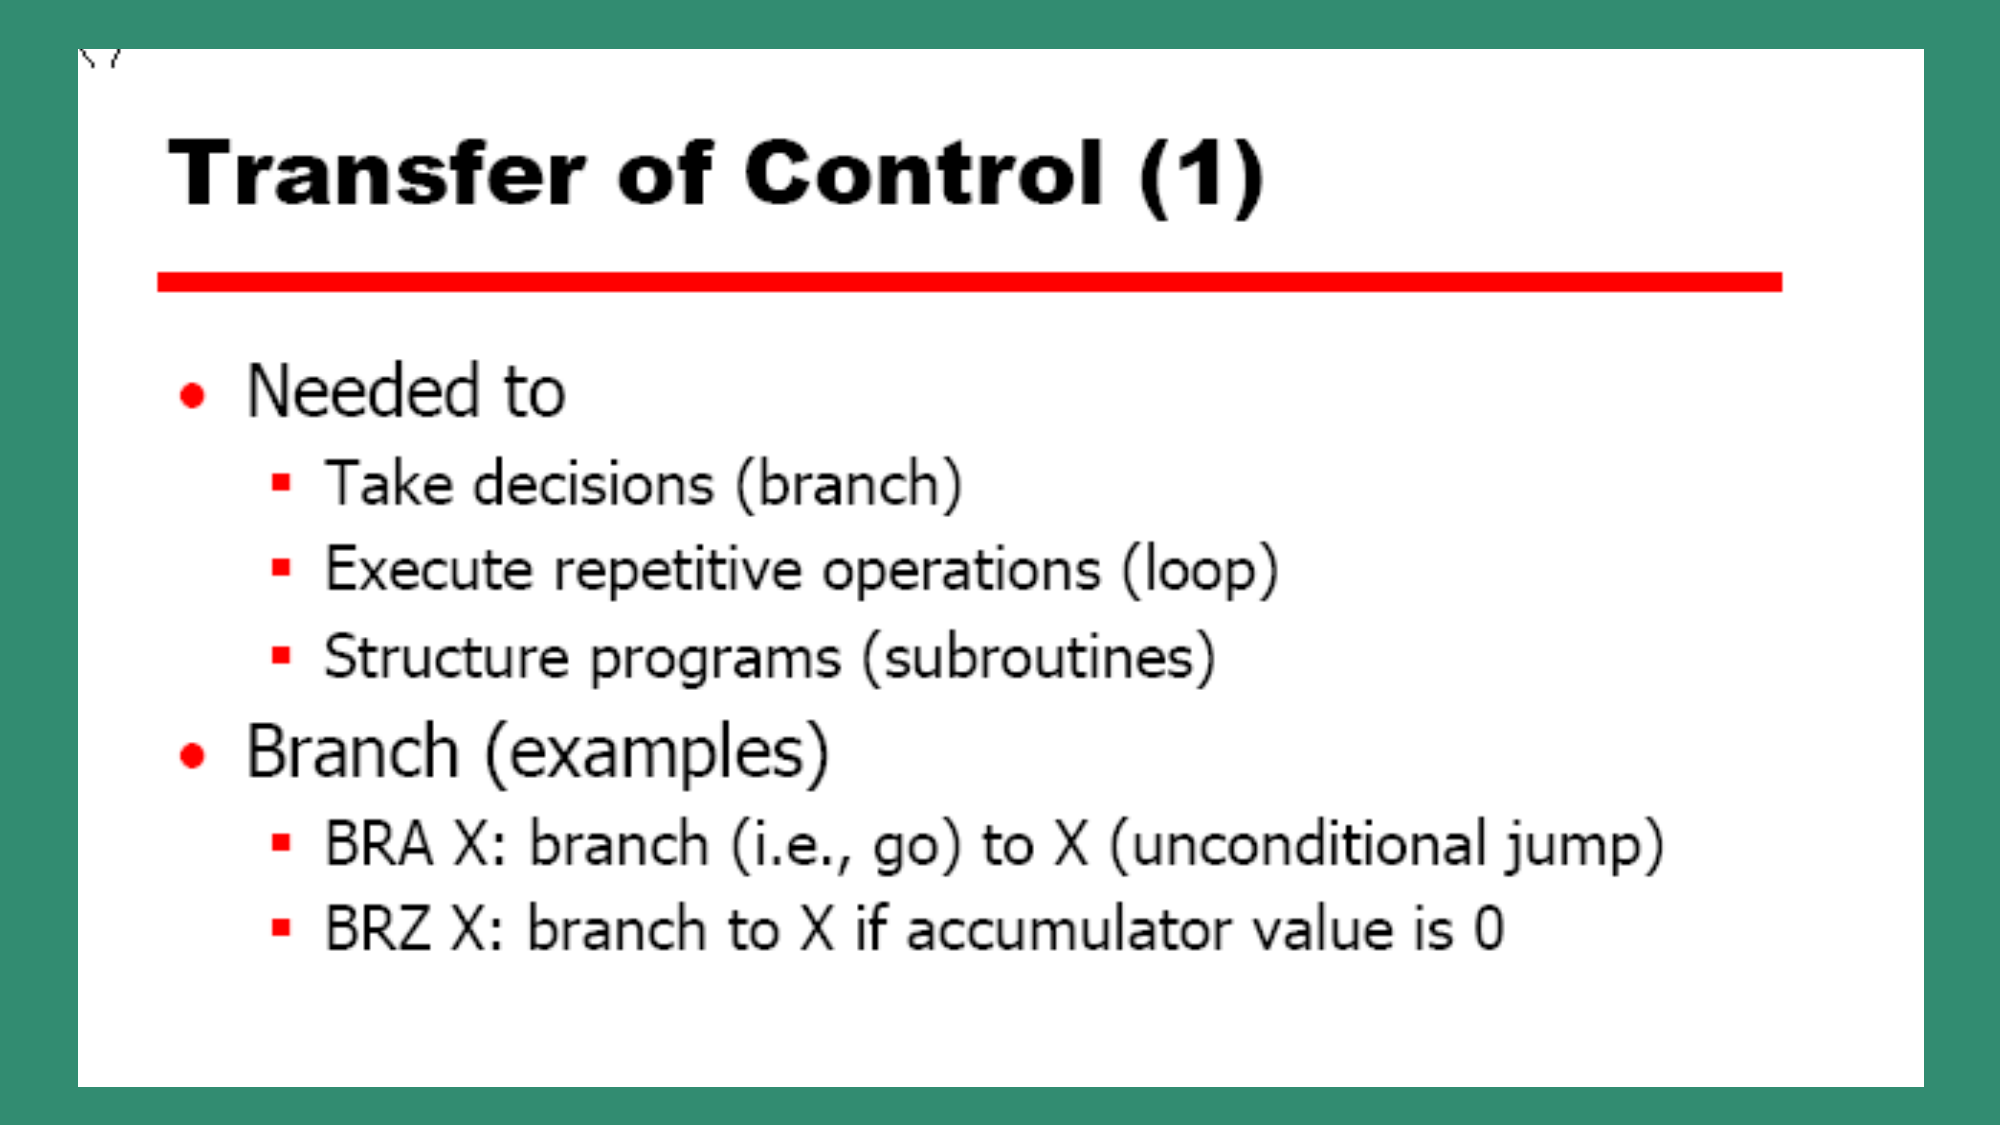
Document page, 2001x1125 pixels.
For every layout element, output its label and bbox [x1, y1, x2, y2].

list [78, 49, 1924, 1088]
